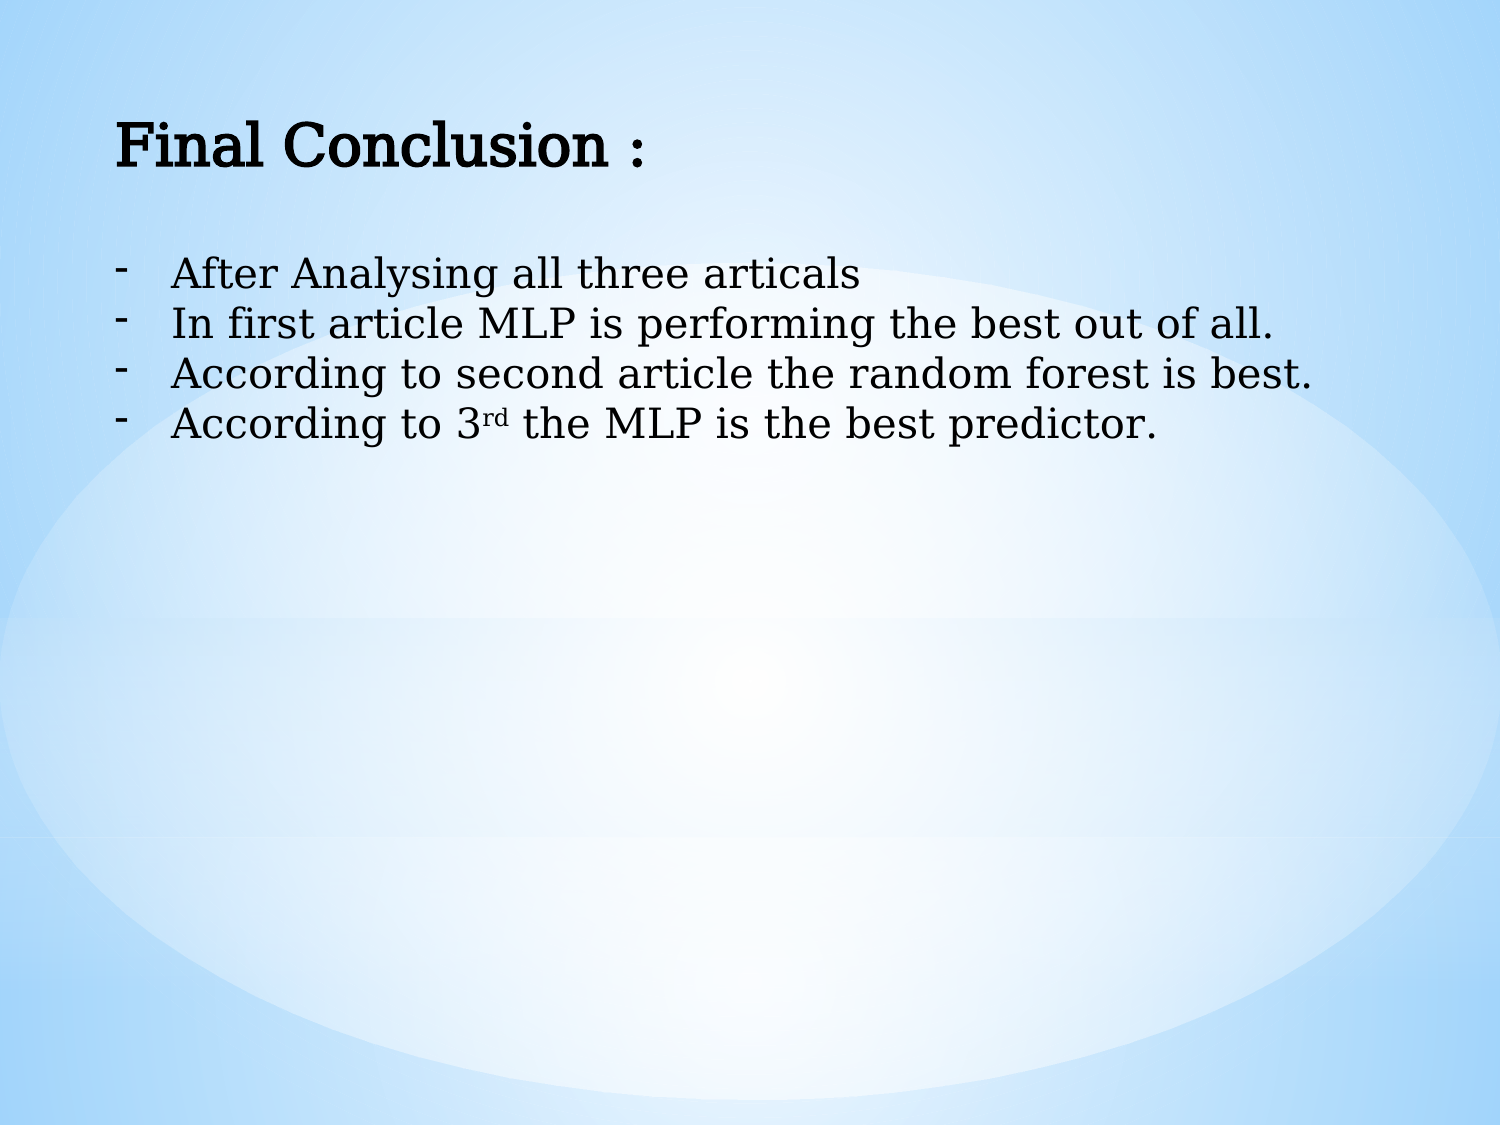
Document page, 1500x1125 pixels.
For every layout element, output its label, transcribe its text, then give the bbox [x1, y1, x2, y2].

text_box Final Conclusion : After Analysing all three articals In first article MLP is performing the best out of all. According to second article the random forest is best. According to 3rd the MLP is the best predictor. [99, 99, 1363, 455]
